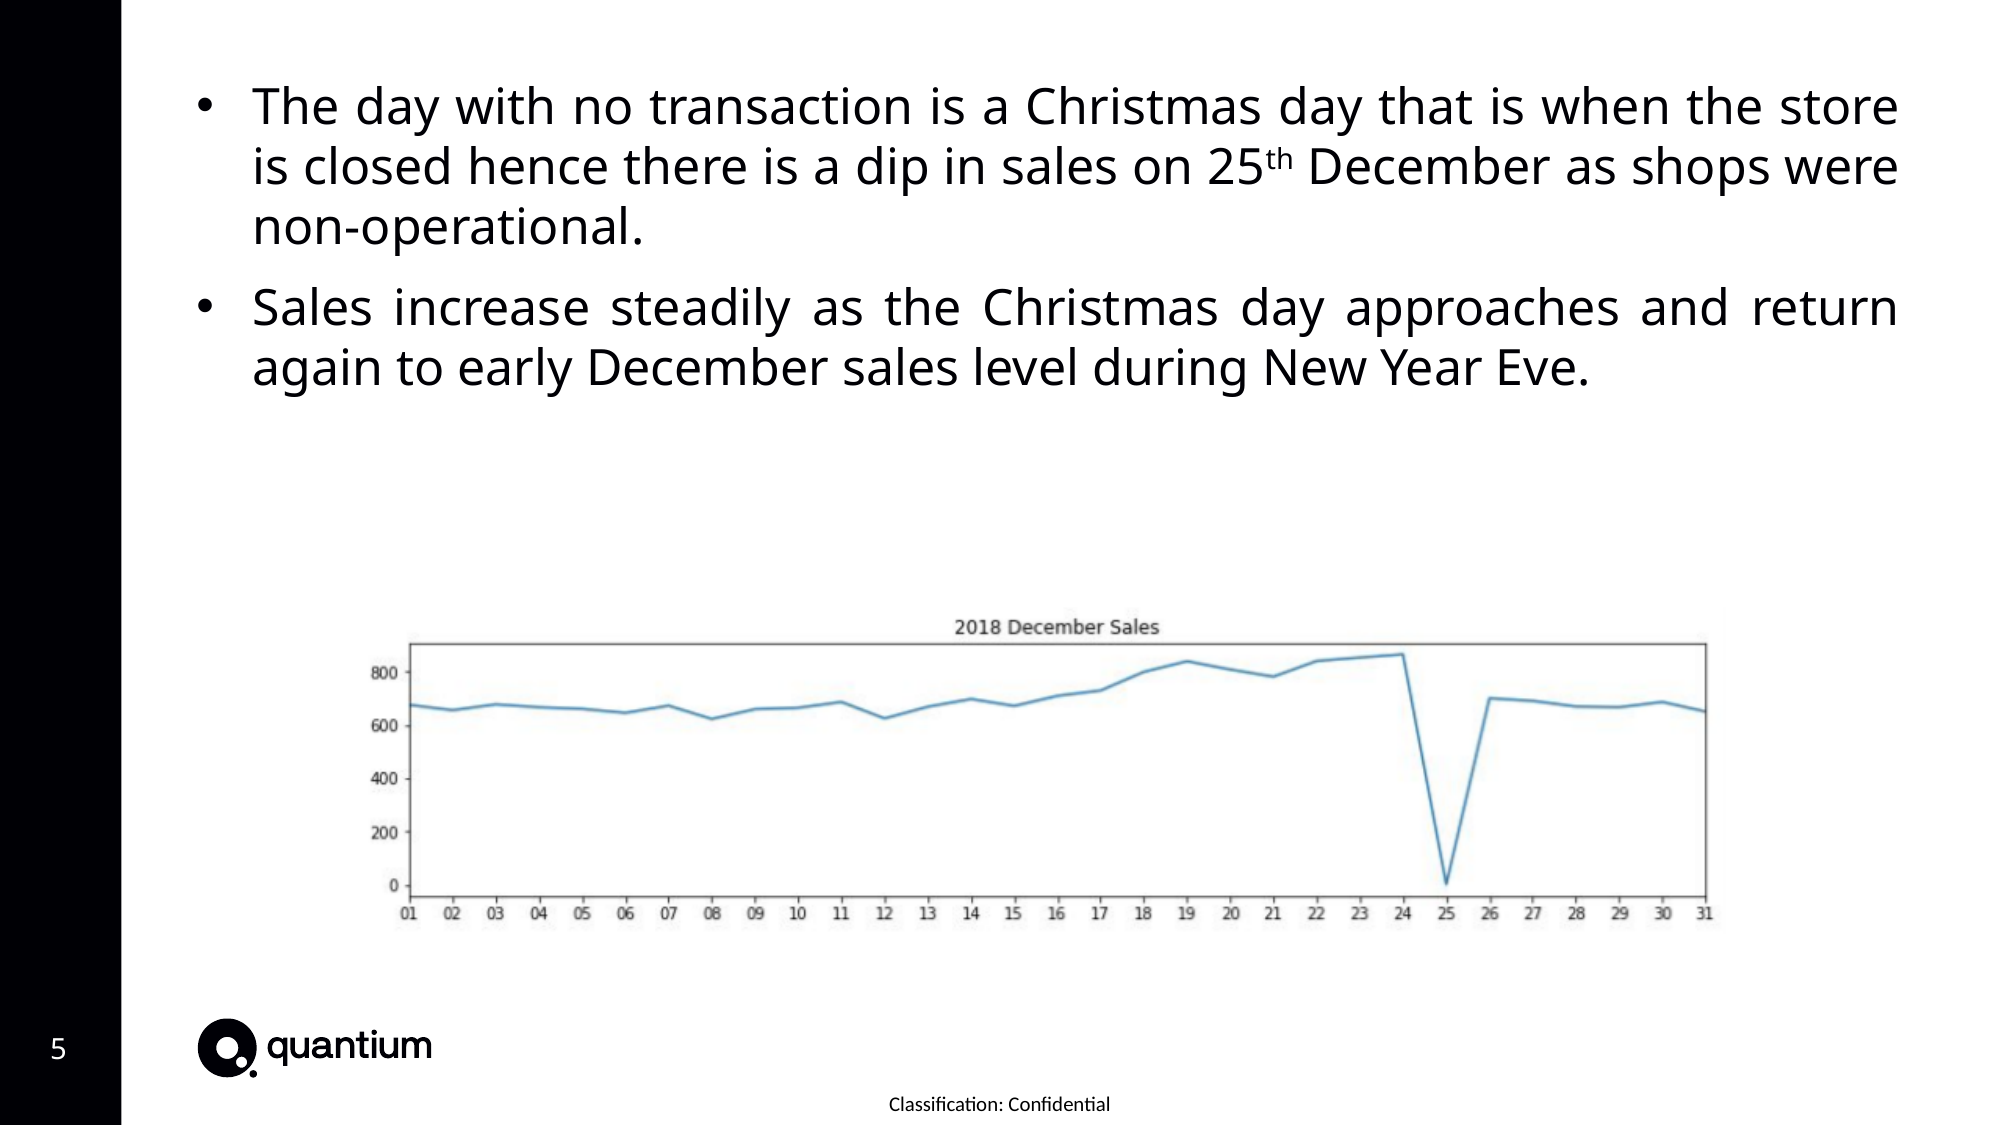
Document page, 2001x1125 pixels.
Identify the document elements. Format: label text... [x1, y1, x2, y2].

picture [360, 578, 1752, 968]
list The day with no transaction is a Christmas day that is when the store is closed hence there is a dip in sales on 25th December as shops were non-operational. Sales increase steadily as the Christmas day approaches and return again to early December sales level during New Year Eve. [196, 74, 1916, 997]
